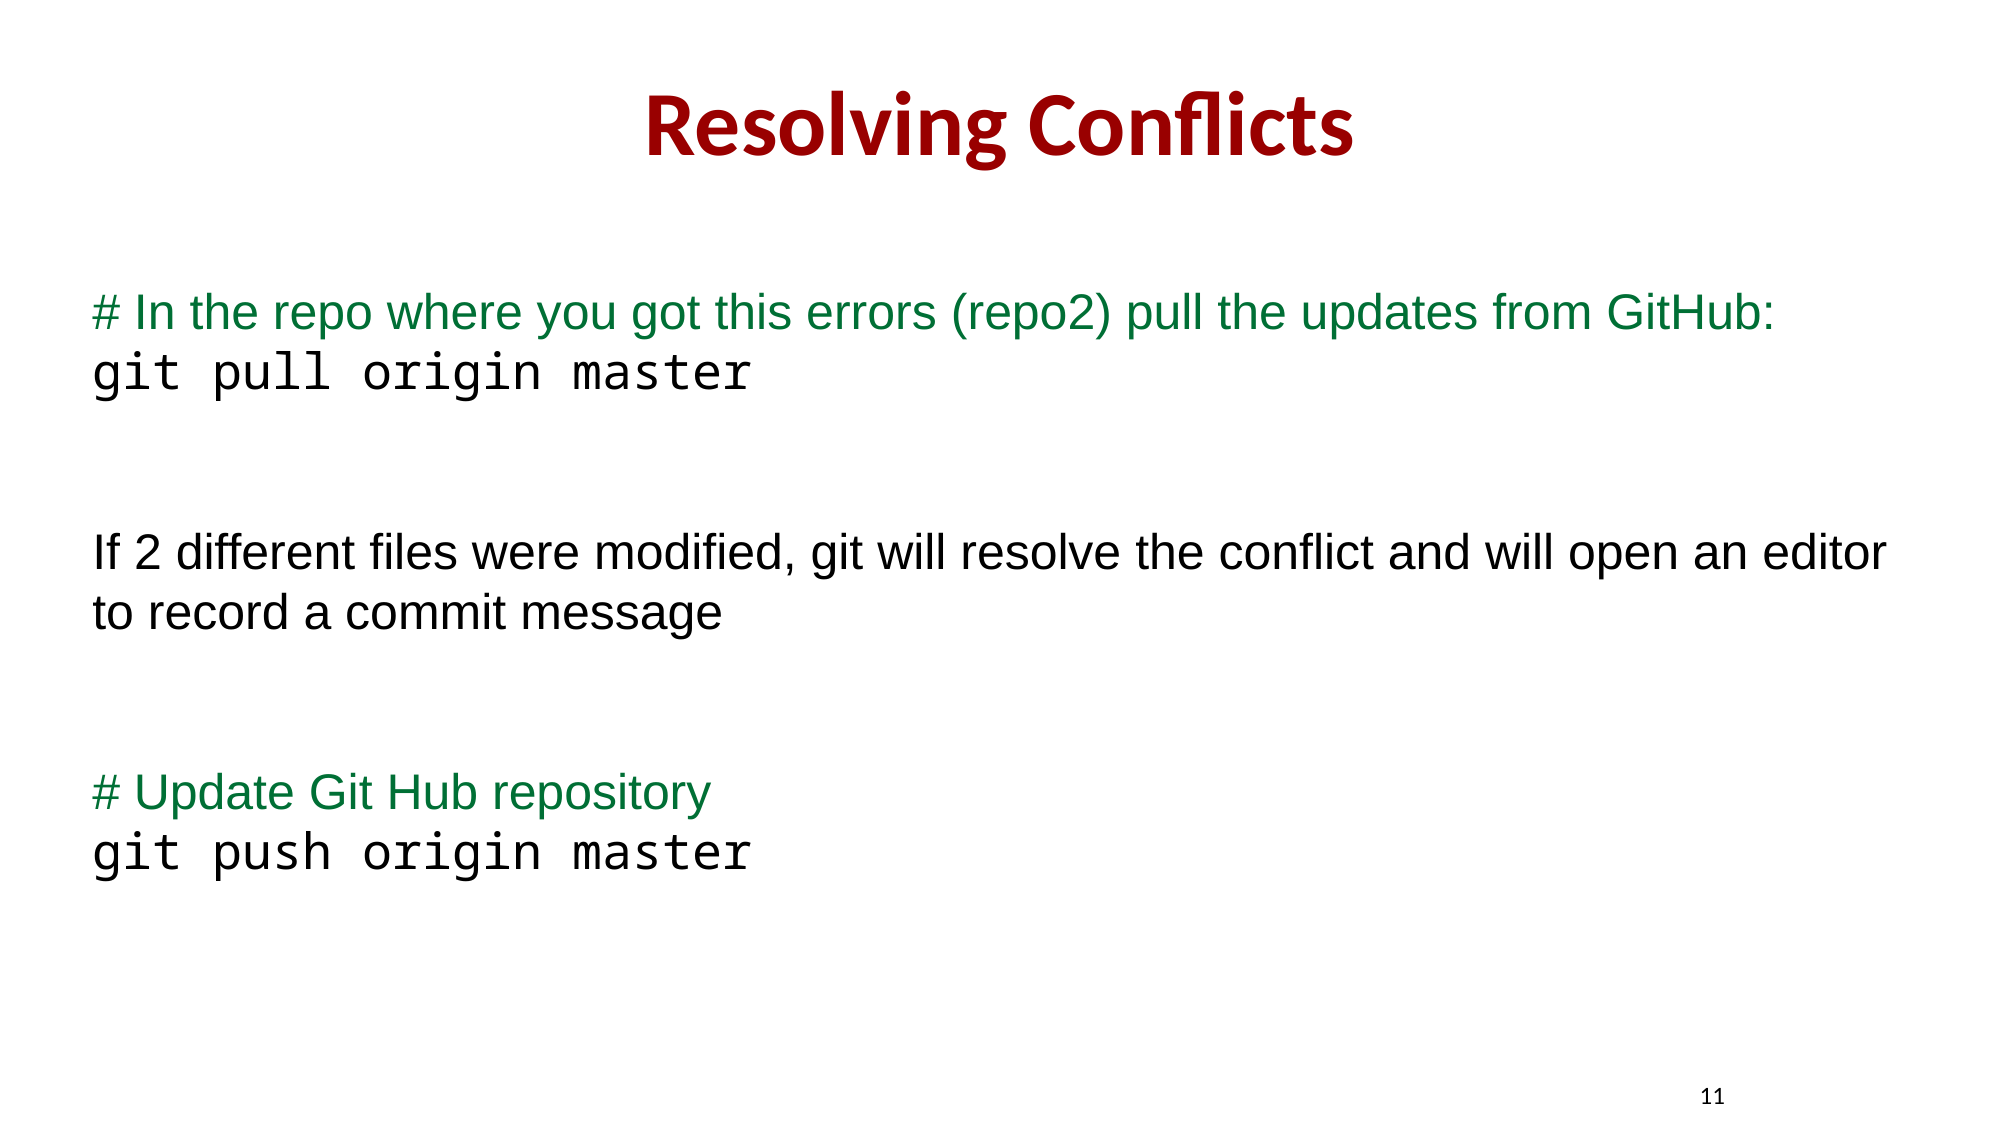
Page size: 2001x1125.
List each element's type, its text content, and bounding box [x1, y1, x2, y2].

slide_number 11 [1374, 1065, 1725, 1125]
text_box # In the repo where you got this errors (repo2) pull the updates from GitHub: git pull origin master If 2 different files were modified, git will resolve the conflict and will open an editor to record a commit message # Update Git Hub repository git push origin master [77, 212, 1923, 948]
title Resolving Conflicts [324, 24, 1675, 212]
